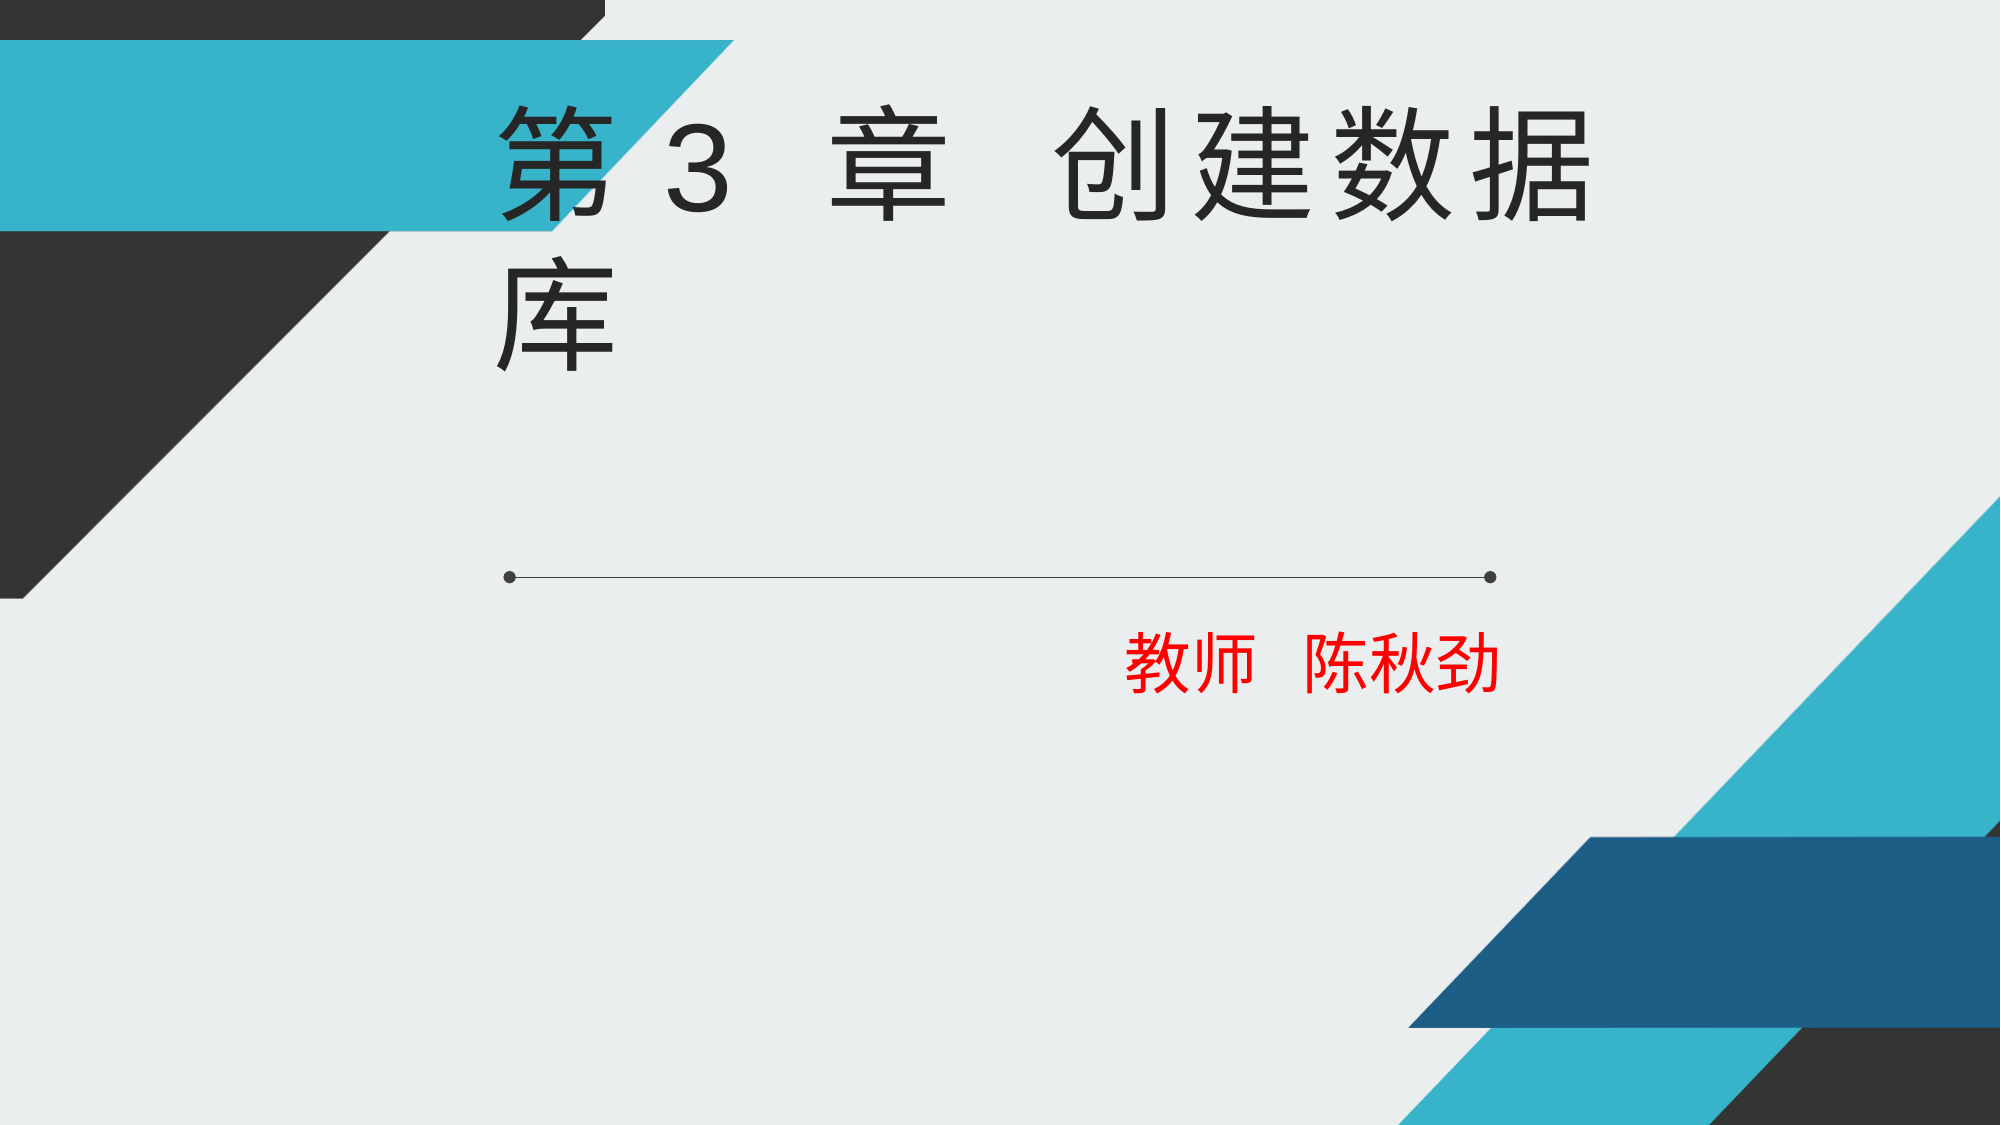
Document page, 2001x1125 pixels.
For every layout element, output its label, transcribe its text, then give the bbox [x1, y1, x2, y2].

subtitle 教师 陈秋劲 [740, 614, 1887, 842]
title 第3 章 创建数据库 [479, 365, 1722, 544]
picture [0, 0, 2000, 1125]
